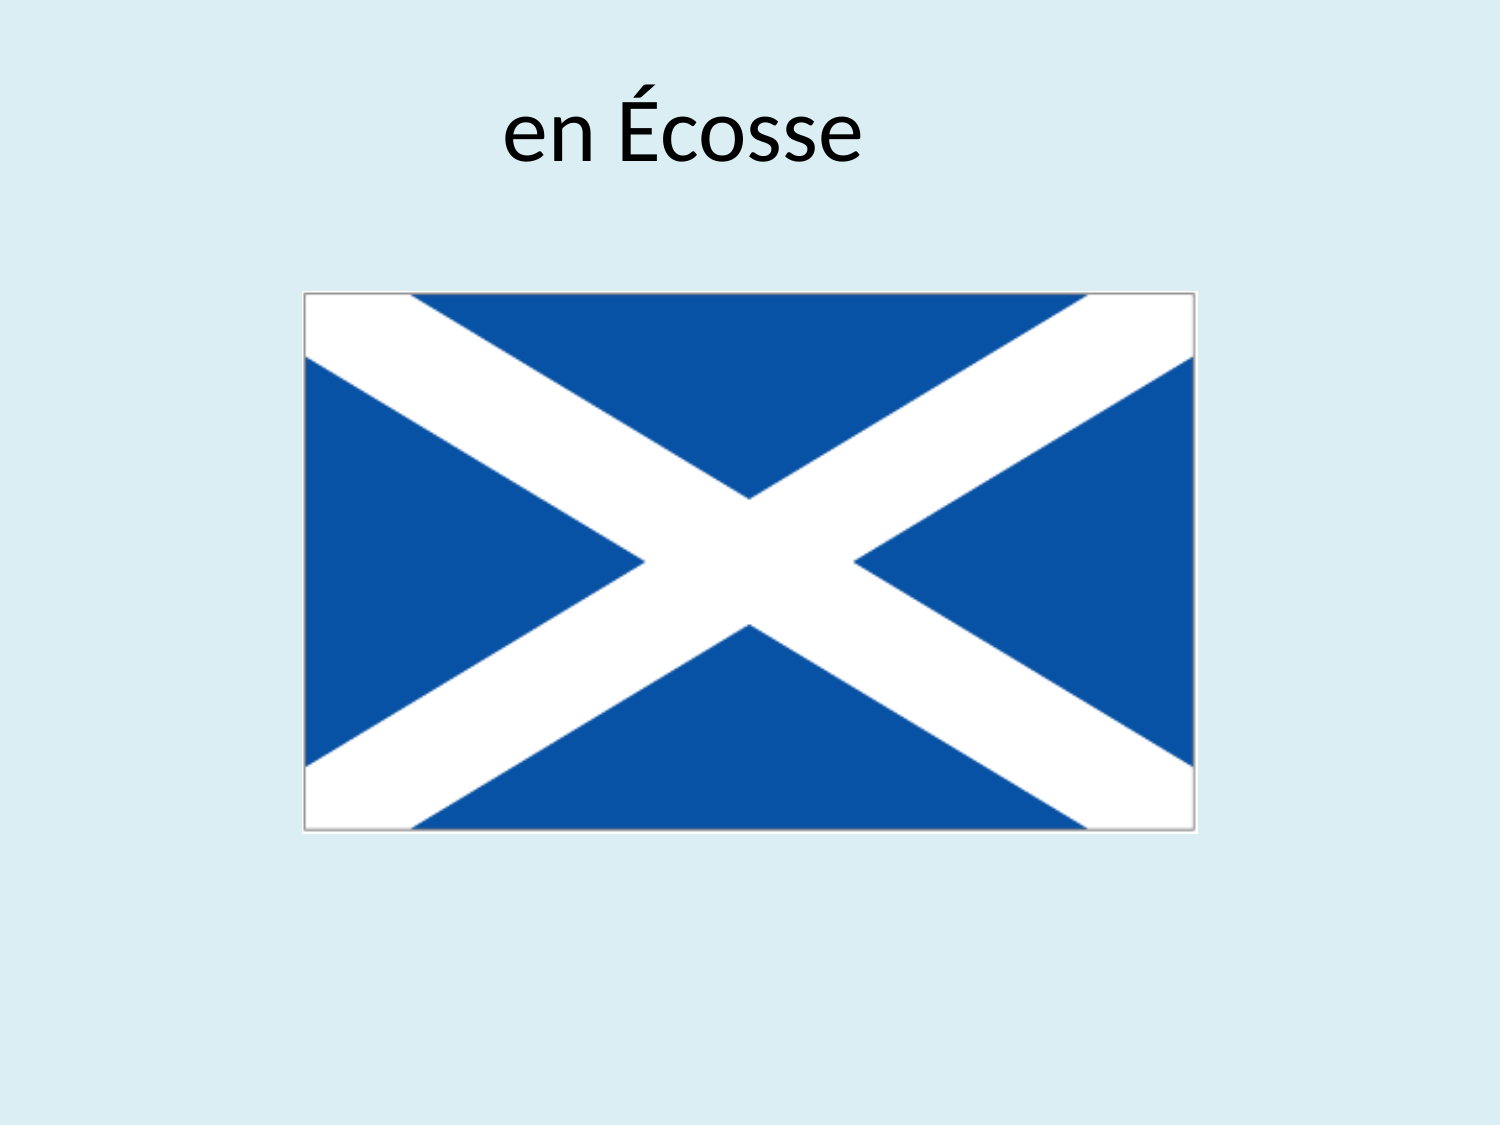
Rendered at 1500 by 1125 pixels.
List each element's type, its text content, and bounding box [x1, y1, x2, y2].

picture [301, 291, 1199, 834]
text_box en Écosse [487, 62, 1088, 188]
